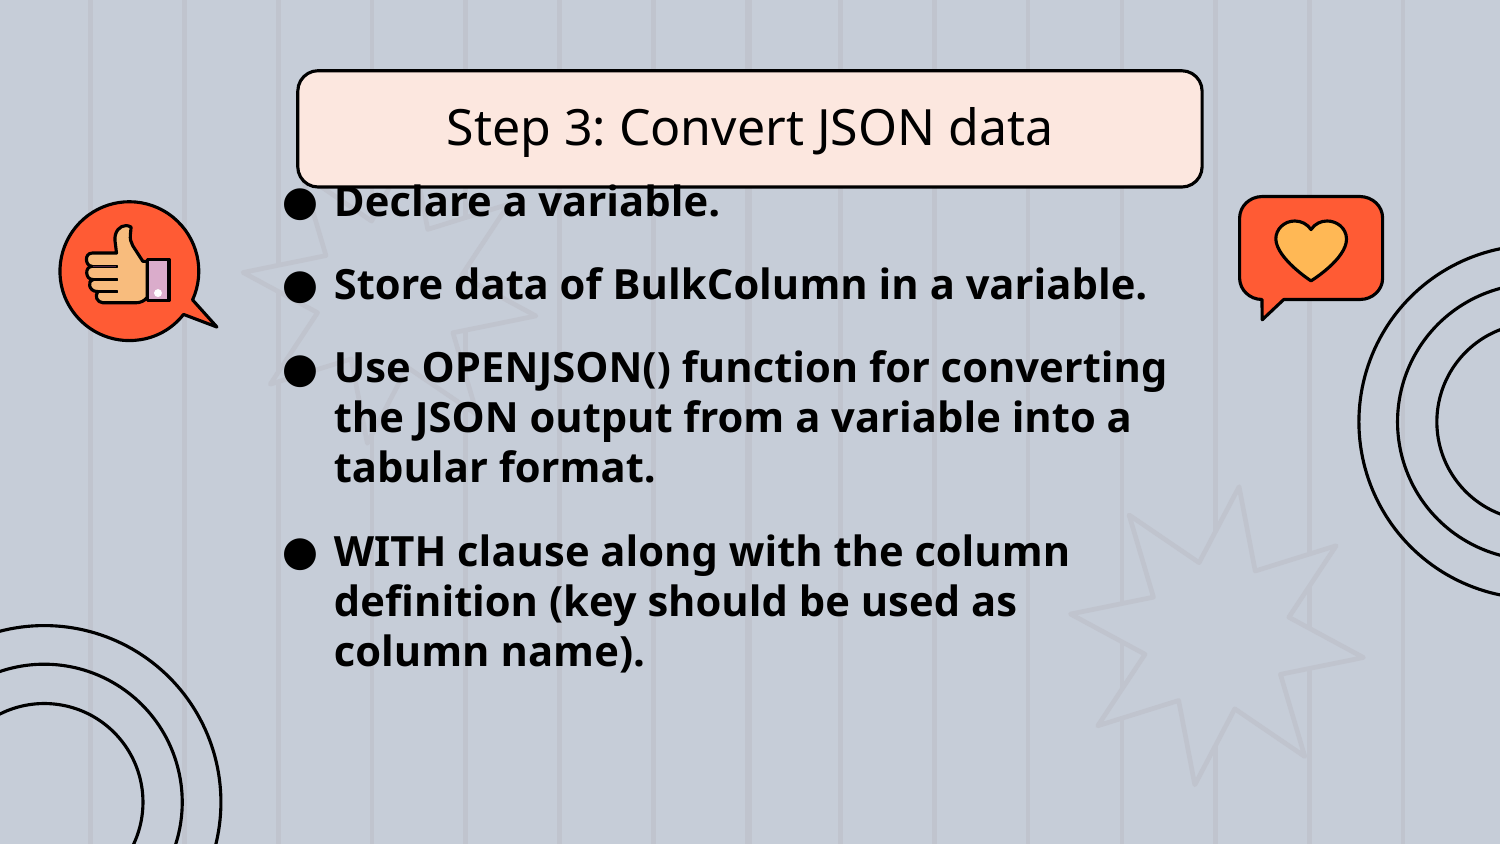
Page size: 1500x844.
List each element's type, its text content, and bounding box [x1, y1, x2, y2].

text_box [52, 201, 218, 341]
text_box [1239, 196, 1383, 320]
text_box Declare a variable. Store data of BulkColumn in a variable. Use OPENJSON() function for converting the JSON output from a variable into a tabular format. WITH clause along with the column definition (key should be used as column name). [244, 159, 1192, 759]
text_box [297, 70, 1203, 95]
text_box [1192, 174, 1201, 185]
title Step 3: Convert JSON data [117, 95, 1383, 174]
